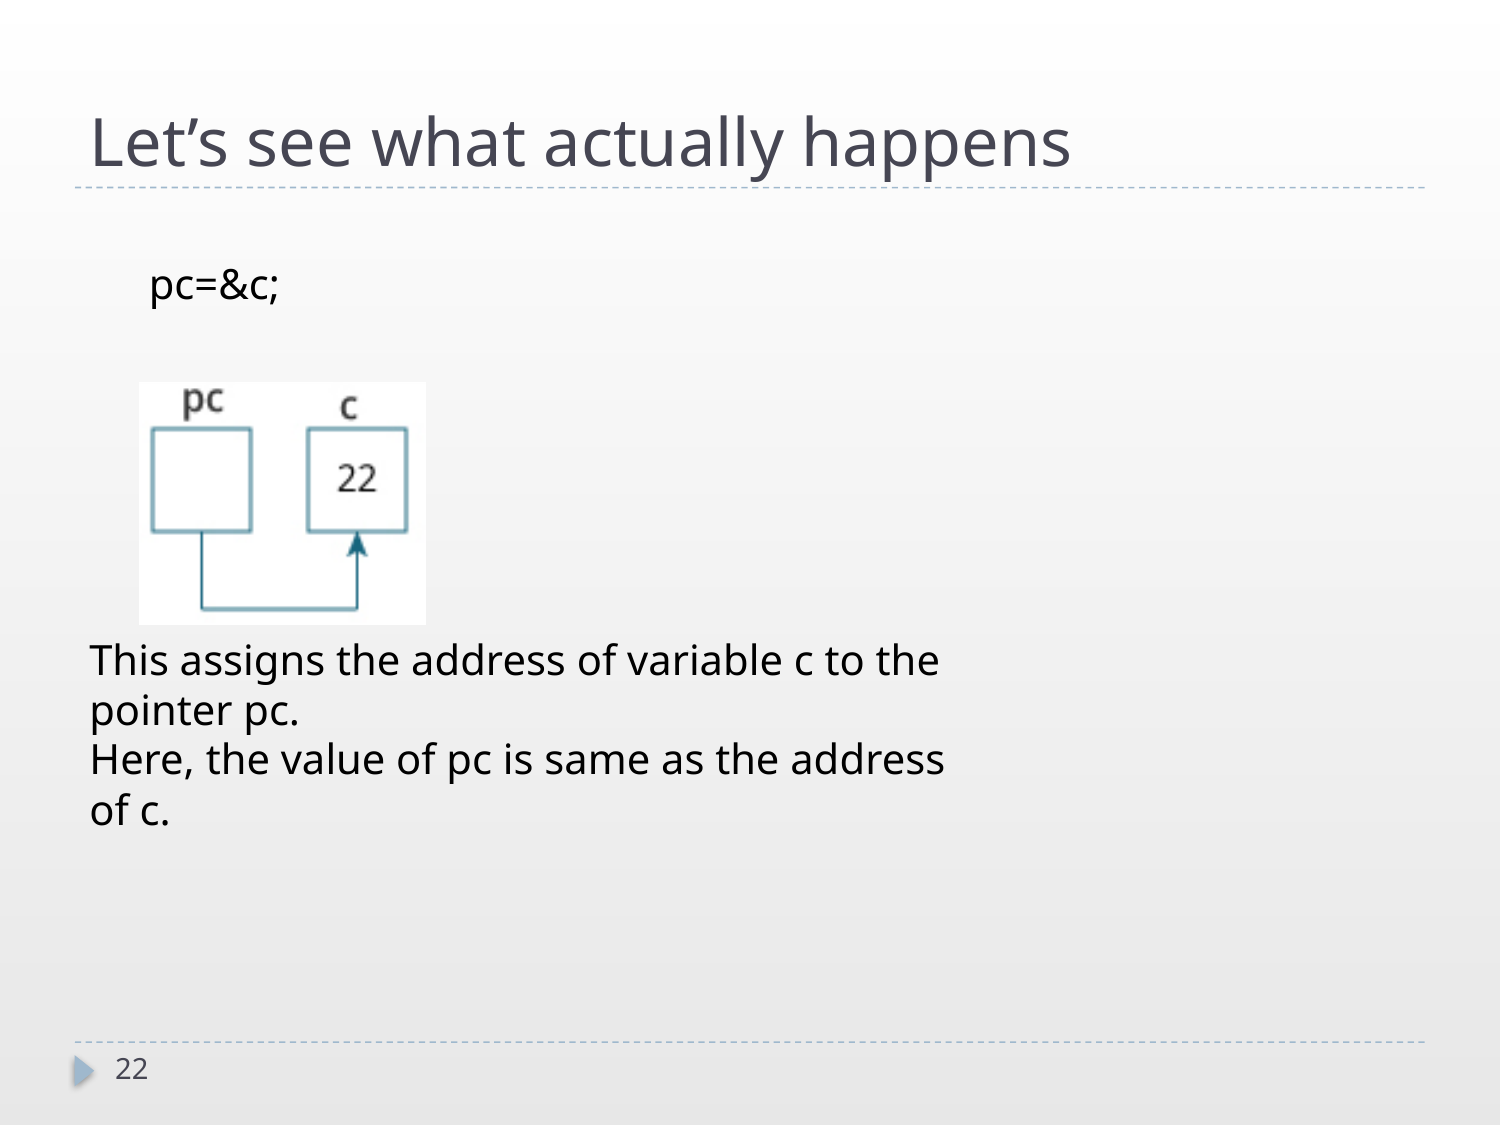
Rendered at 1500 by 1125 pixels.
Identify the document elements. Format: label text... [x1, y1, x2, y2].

picture [138, 382, 426, 626]
title Let’s see what actually happens [75, 24, 1425, 188]
slide_number 22 [100, 1060, 426, 1103]
text_box pc=&c; [133, 250, 295, 315]
list This assigns the address of variable c to the pointer pc. Here, the value of pc is same as the address of c. [74, 407, 1042, 1060]
